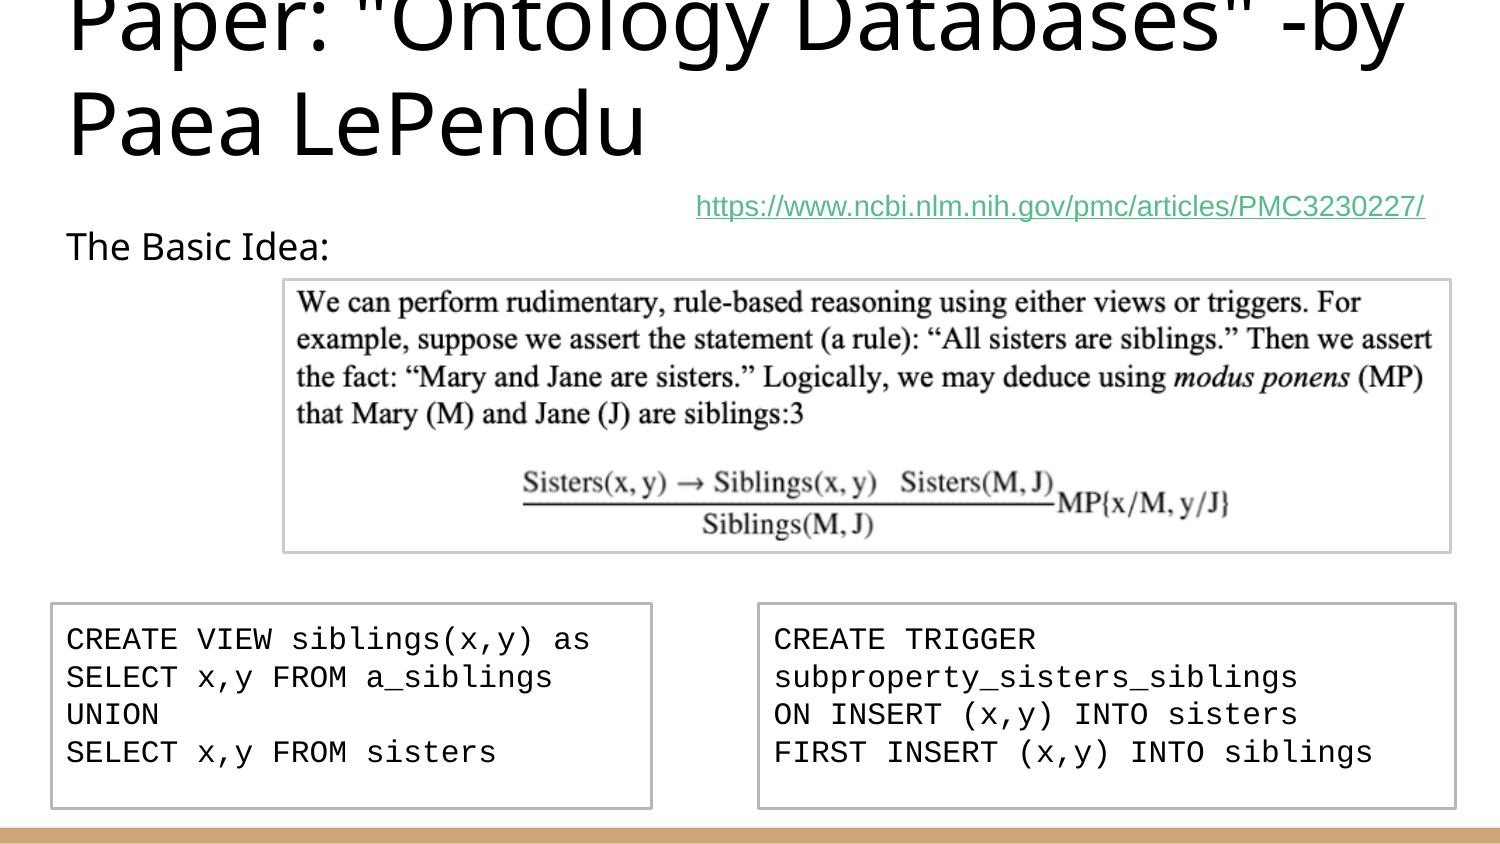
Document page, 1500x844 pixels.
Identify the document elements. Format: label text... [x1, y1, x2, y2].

picture [284, 281, 1450, 552]
text_box CREATE VIEW siblings(x,y) as SELECT x,y FROM a_siblings UNION SELECT x,y FROM sisters [51, 603, 652, 809]
text_box CREATE TRIGGER subproperty_sisters_siblings ON INSERT (x,y) INTO sisters FIRST INSERT (x,y) INTO siblings [758, 603, 1456, 809]
title Paper: "Ontology Databases" -by Paea LePendu [51, 51, 1449, 189]
list The Basic Idea: [51, 200, 1449, 752]
text_box https://www.ncbi.nlm.nih.gov/pmc/articles/PMC3230227/ [680, 171, 1449, 244]
